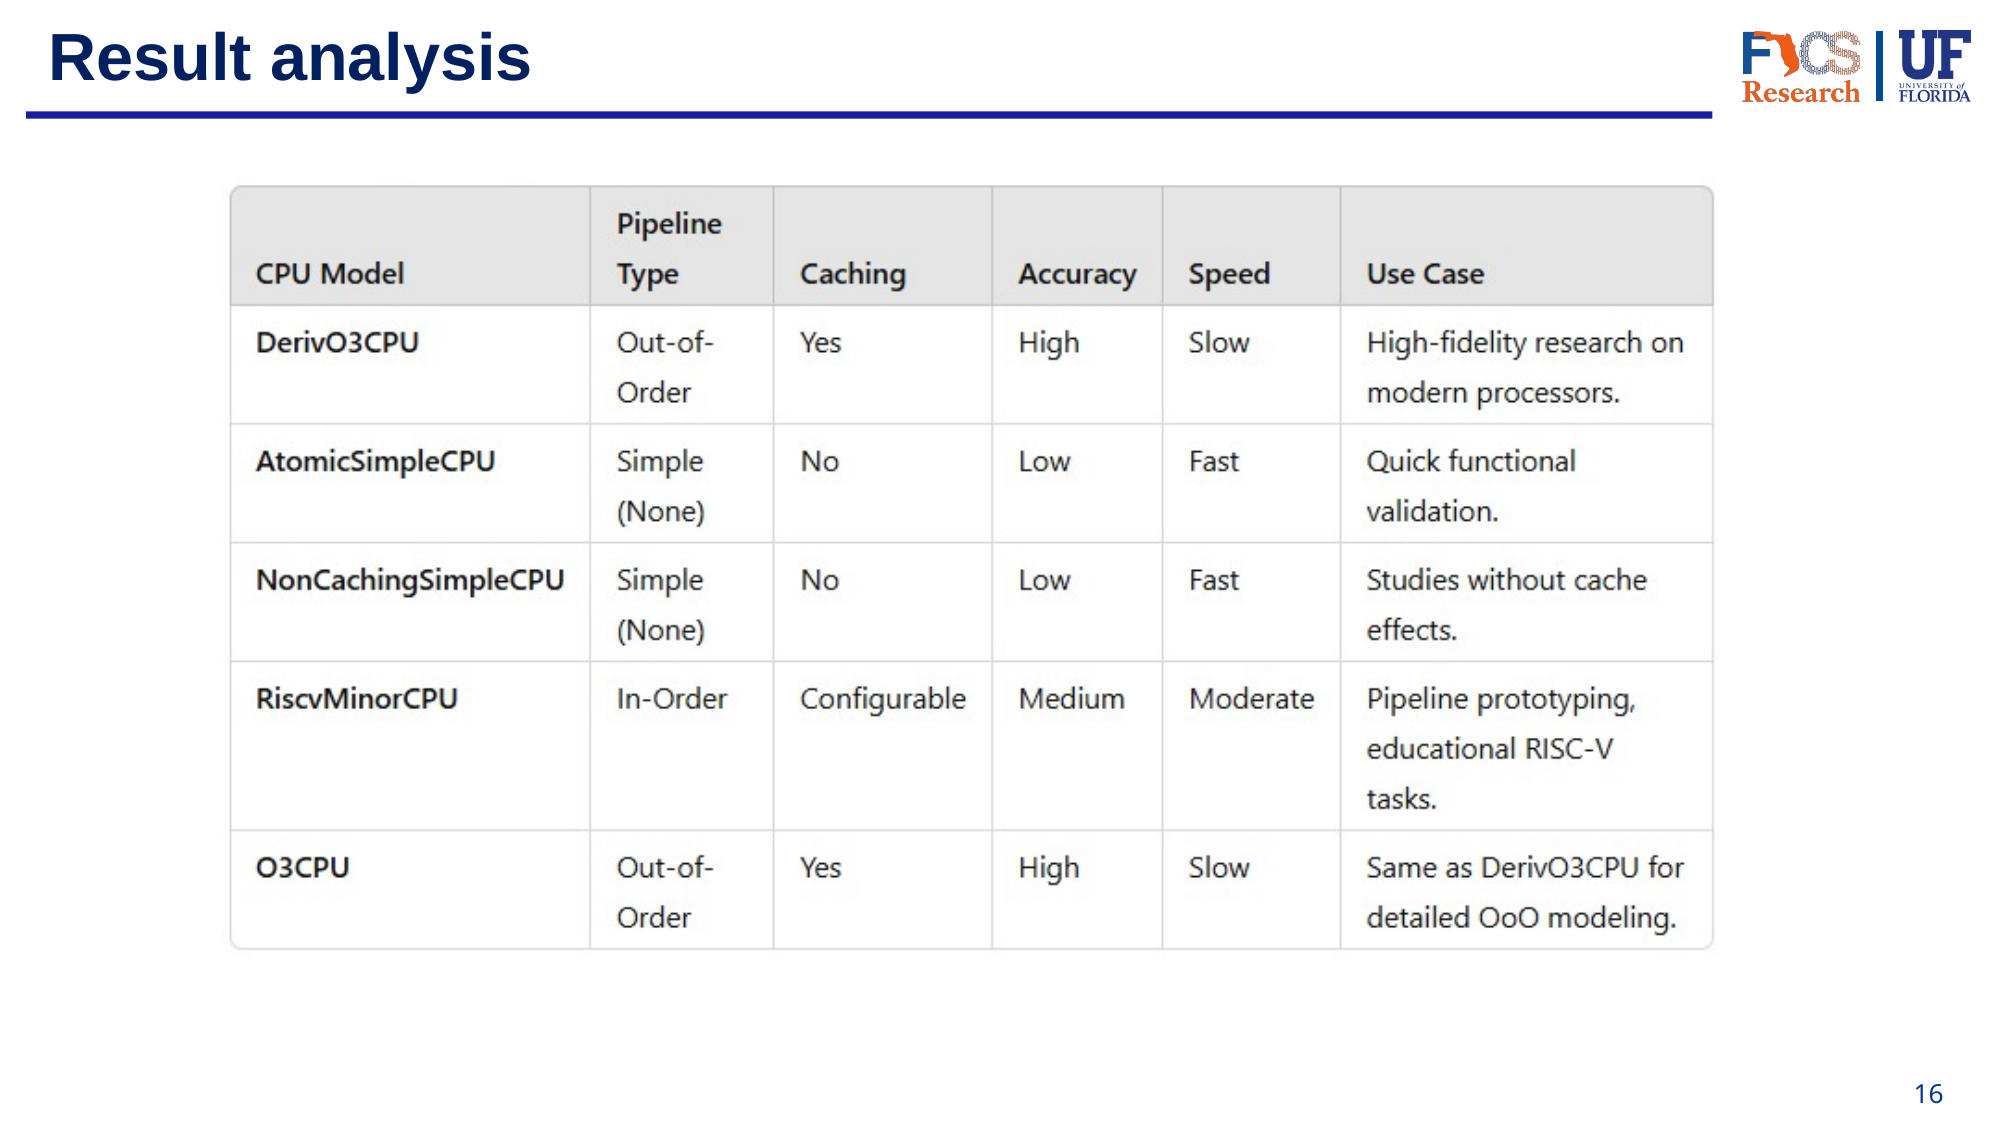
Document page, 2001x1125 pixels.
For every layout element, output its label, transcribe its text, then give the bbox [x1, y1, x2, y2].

picture [1742, 31, 1860, 103]
picture [1899, 30, 1971, 102]
title Result analysis [27, 1, 1704, 118]
picture [206, 177, 1794, 967]
slide_number 16 [1912, 1077, 1945, 1125]
